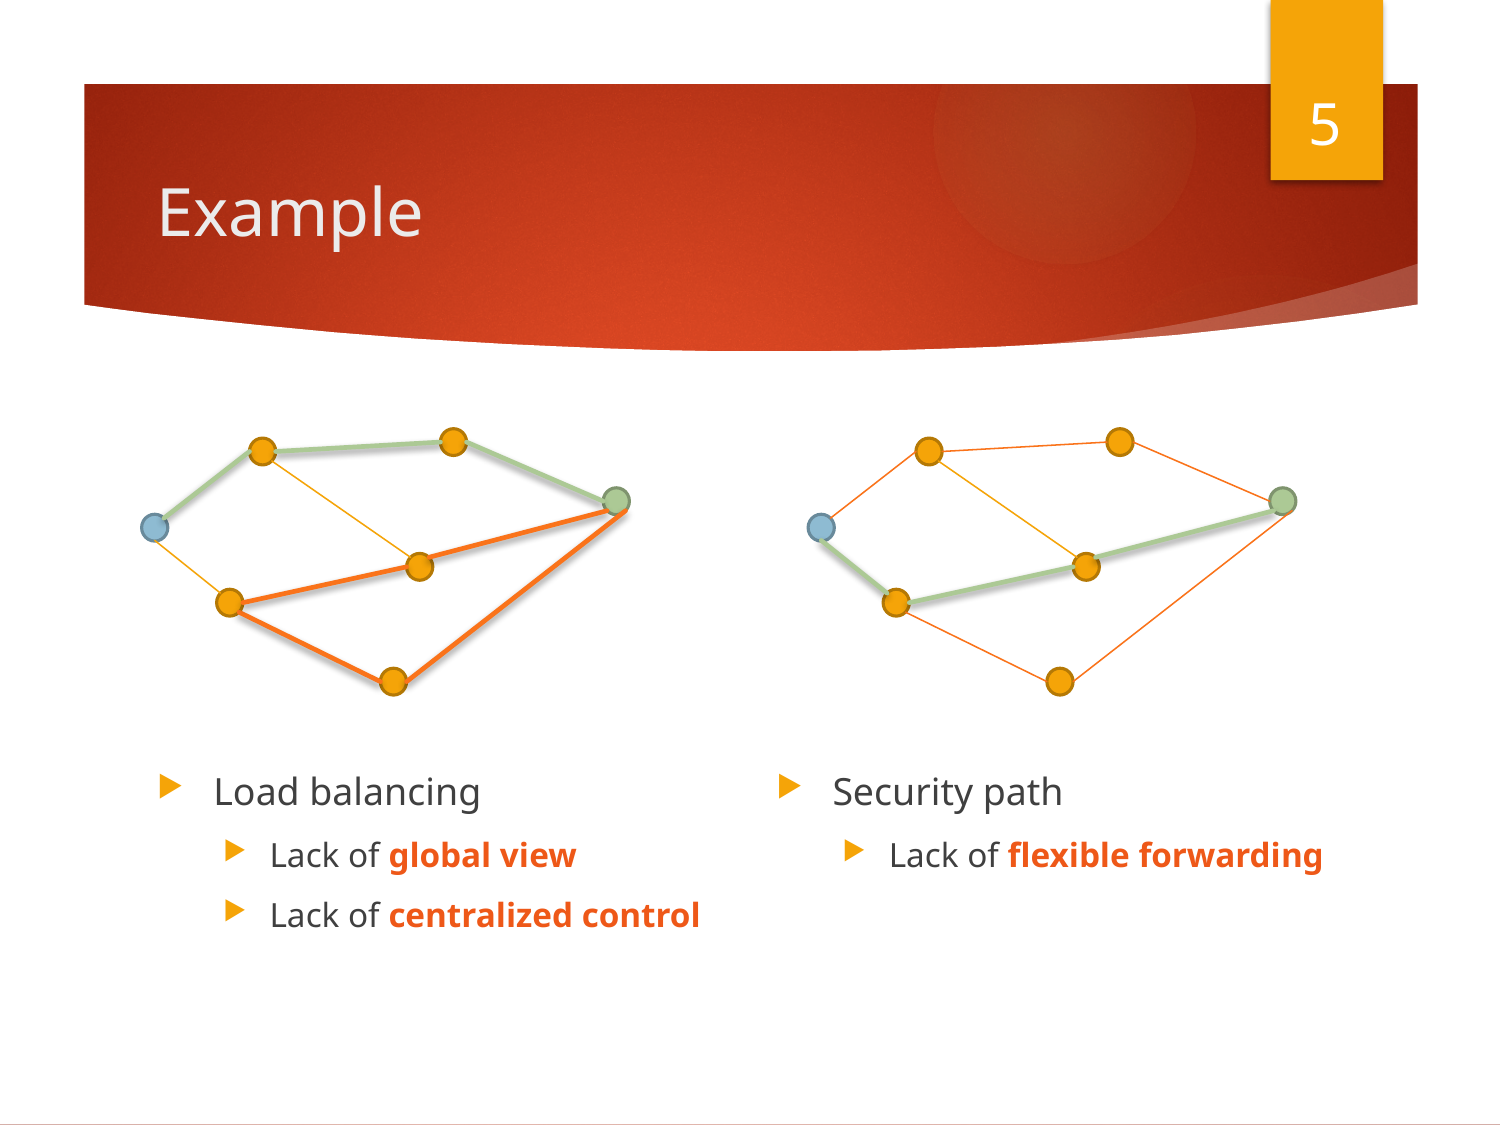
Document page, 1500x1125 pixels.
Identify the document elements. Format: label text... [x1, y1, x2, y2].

list Security path Lack of flexible forwarding [761, 760, 1358, 988]
list Load balancing Lack of global view Lack of centralized control [142, 760, 739, 988]
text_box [141, 428, 630, 696]
slide_number 5 [1273, 48, 1378, 175]
title Example [141, 151, 1183, 269]
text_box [807, 428, 1297, 696]
